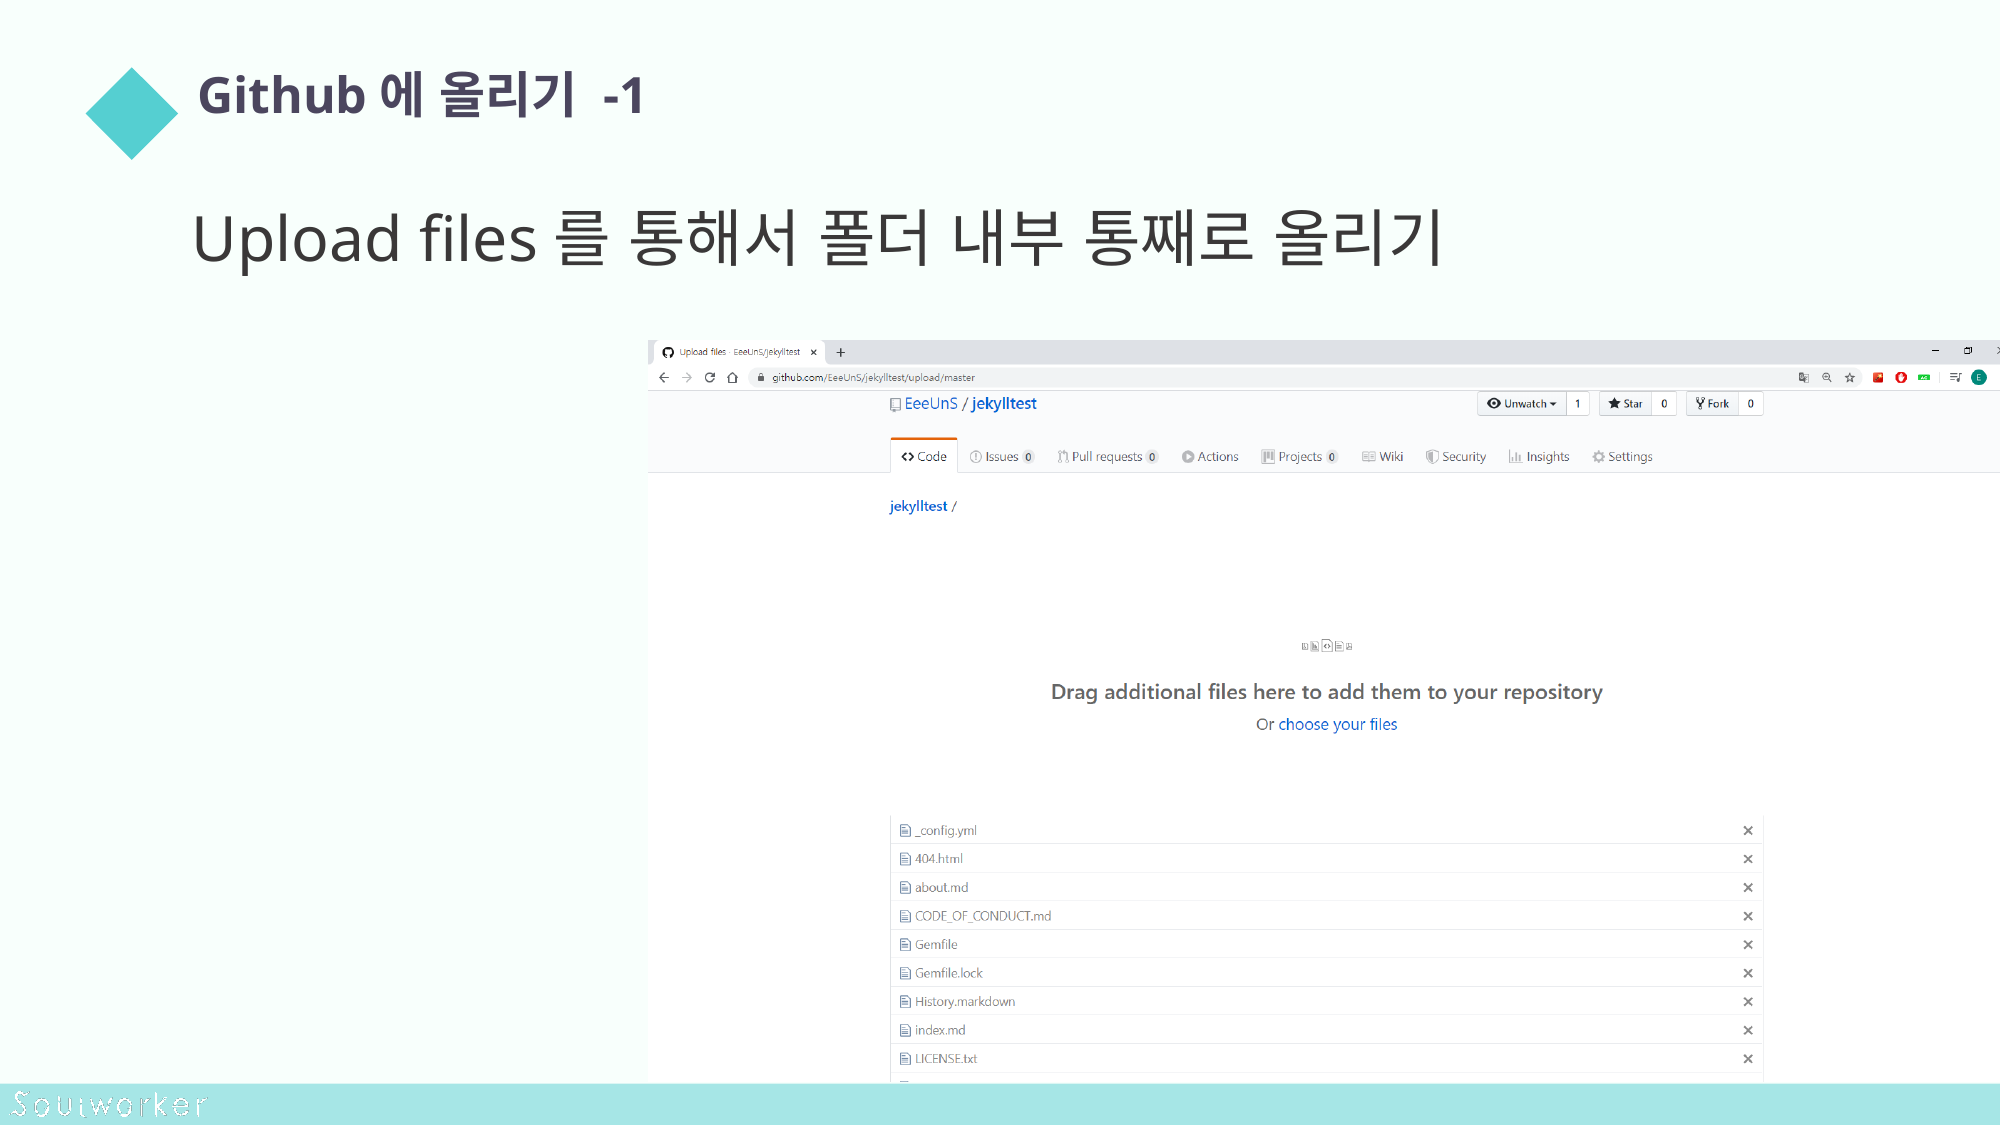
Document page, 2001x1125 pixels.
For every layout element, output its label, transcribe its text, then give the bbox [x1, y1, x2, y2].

picture [648, 340, 2000, 1082]
text_box Upload files를 통해서 폴더 내부 통째로 올리기 [176, 191, 1969, 341]
picture [8, 1091, 208, 1118]
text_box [85, 55, 664, 160]
